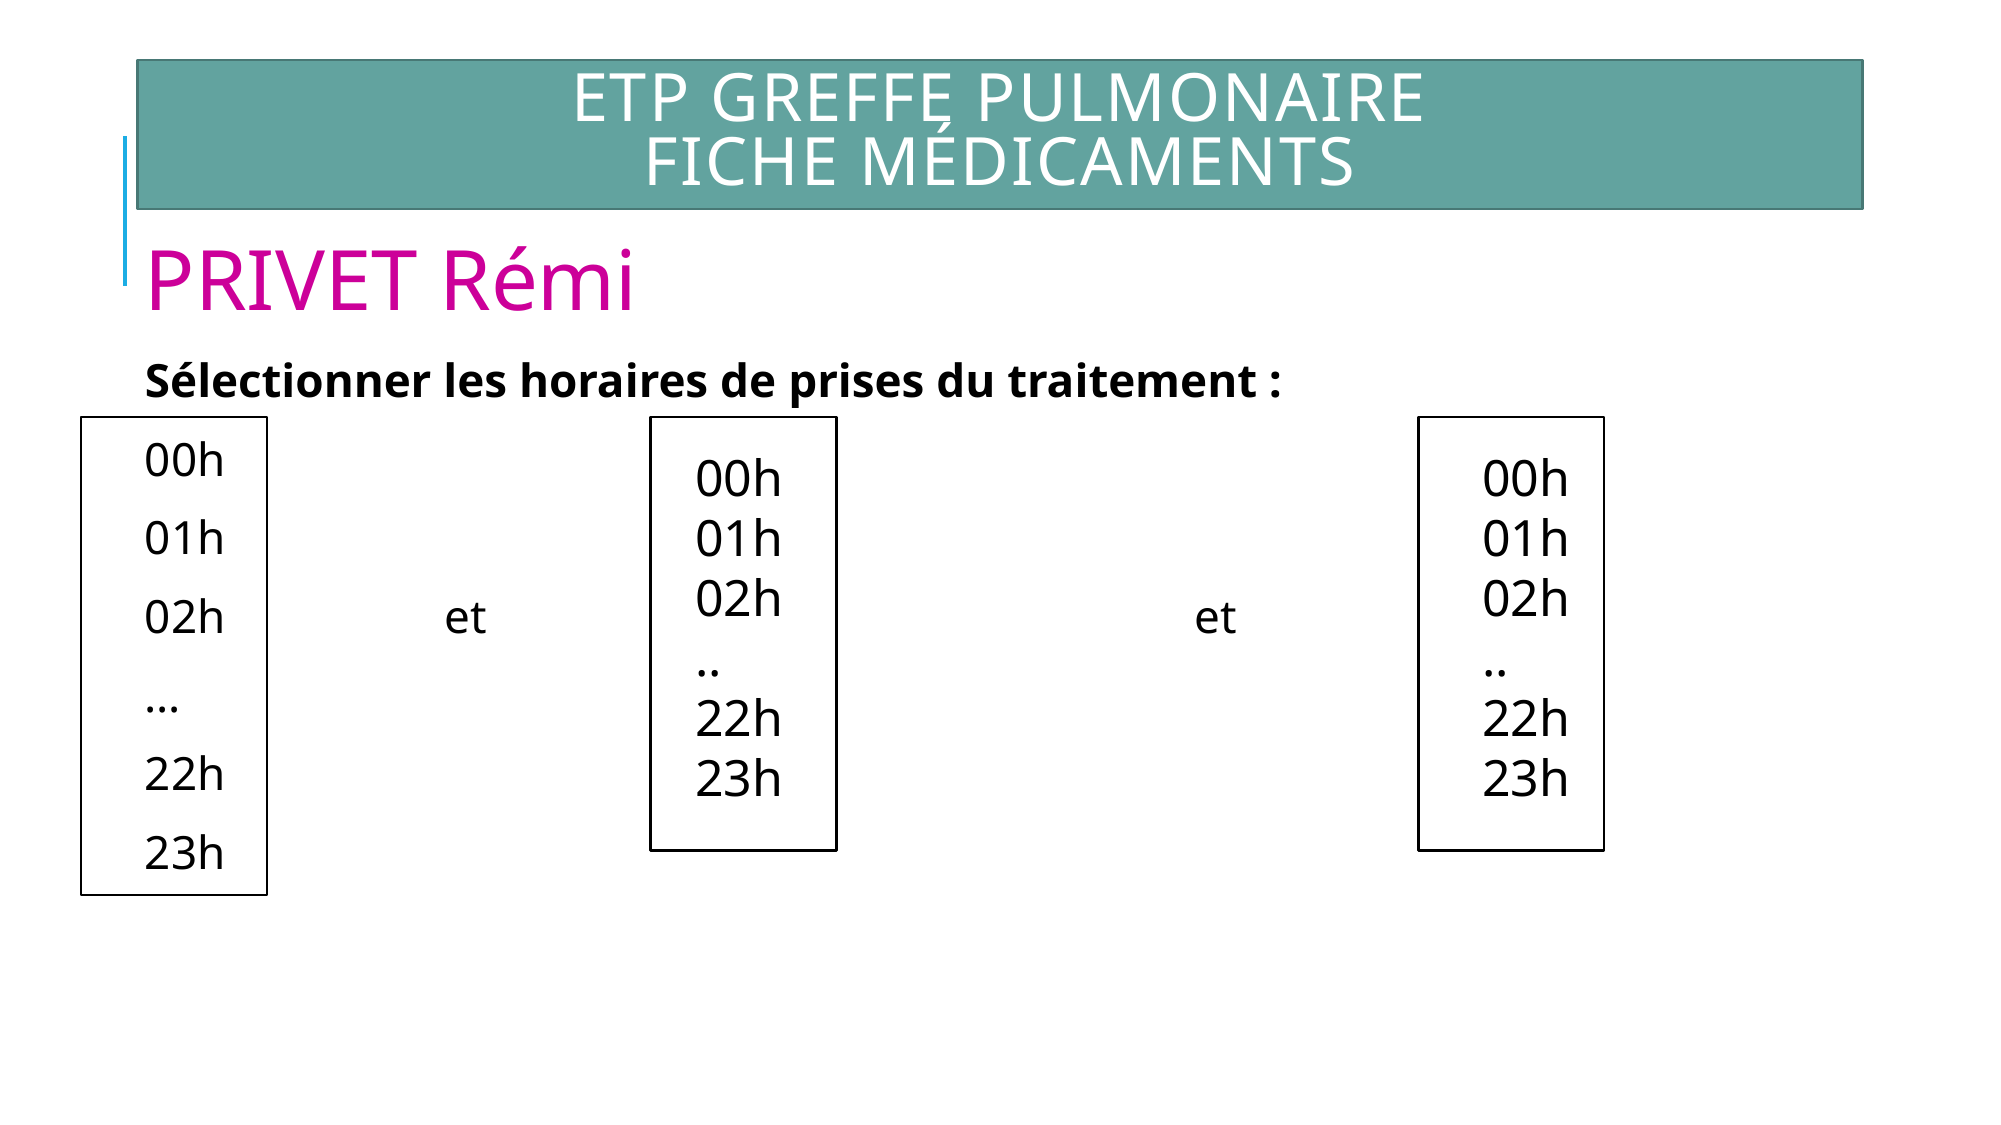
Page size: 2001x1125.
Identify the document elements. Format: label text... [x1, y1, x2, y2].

text_box 00h 01h 02h .. 22h 23h [680, 439, 1027, 815]
list PRIVET Rémi Sélectionner les horaires de prises du traitement : 00h 01h 02h et et … 22h 23h [137, 231, 1863, 1087]
text_box [80, 416, 137, 896]
title ETP Greffe Pulmonaire Fiche médicaments [136, 59, 1864, 210]
text_box 00h 01h 02h .. 22h 23h [1467, 439, 1814, 815]
